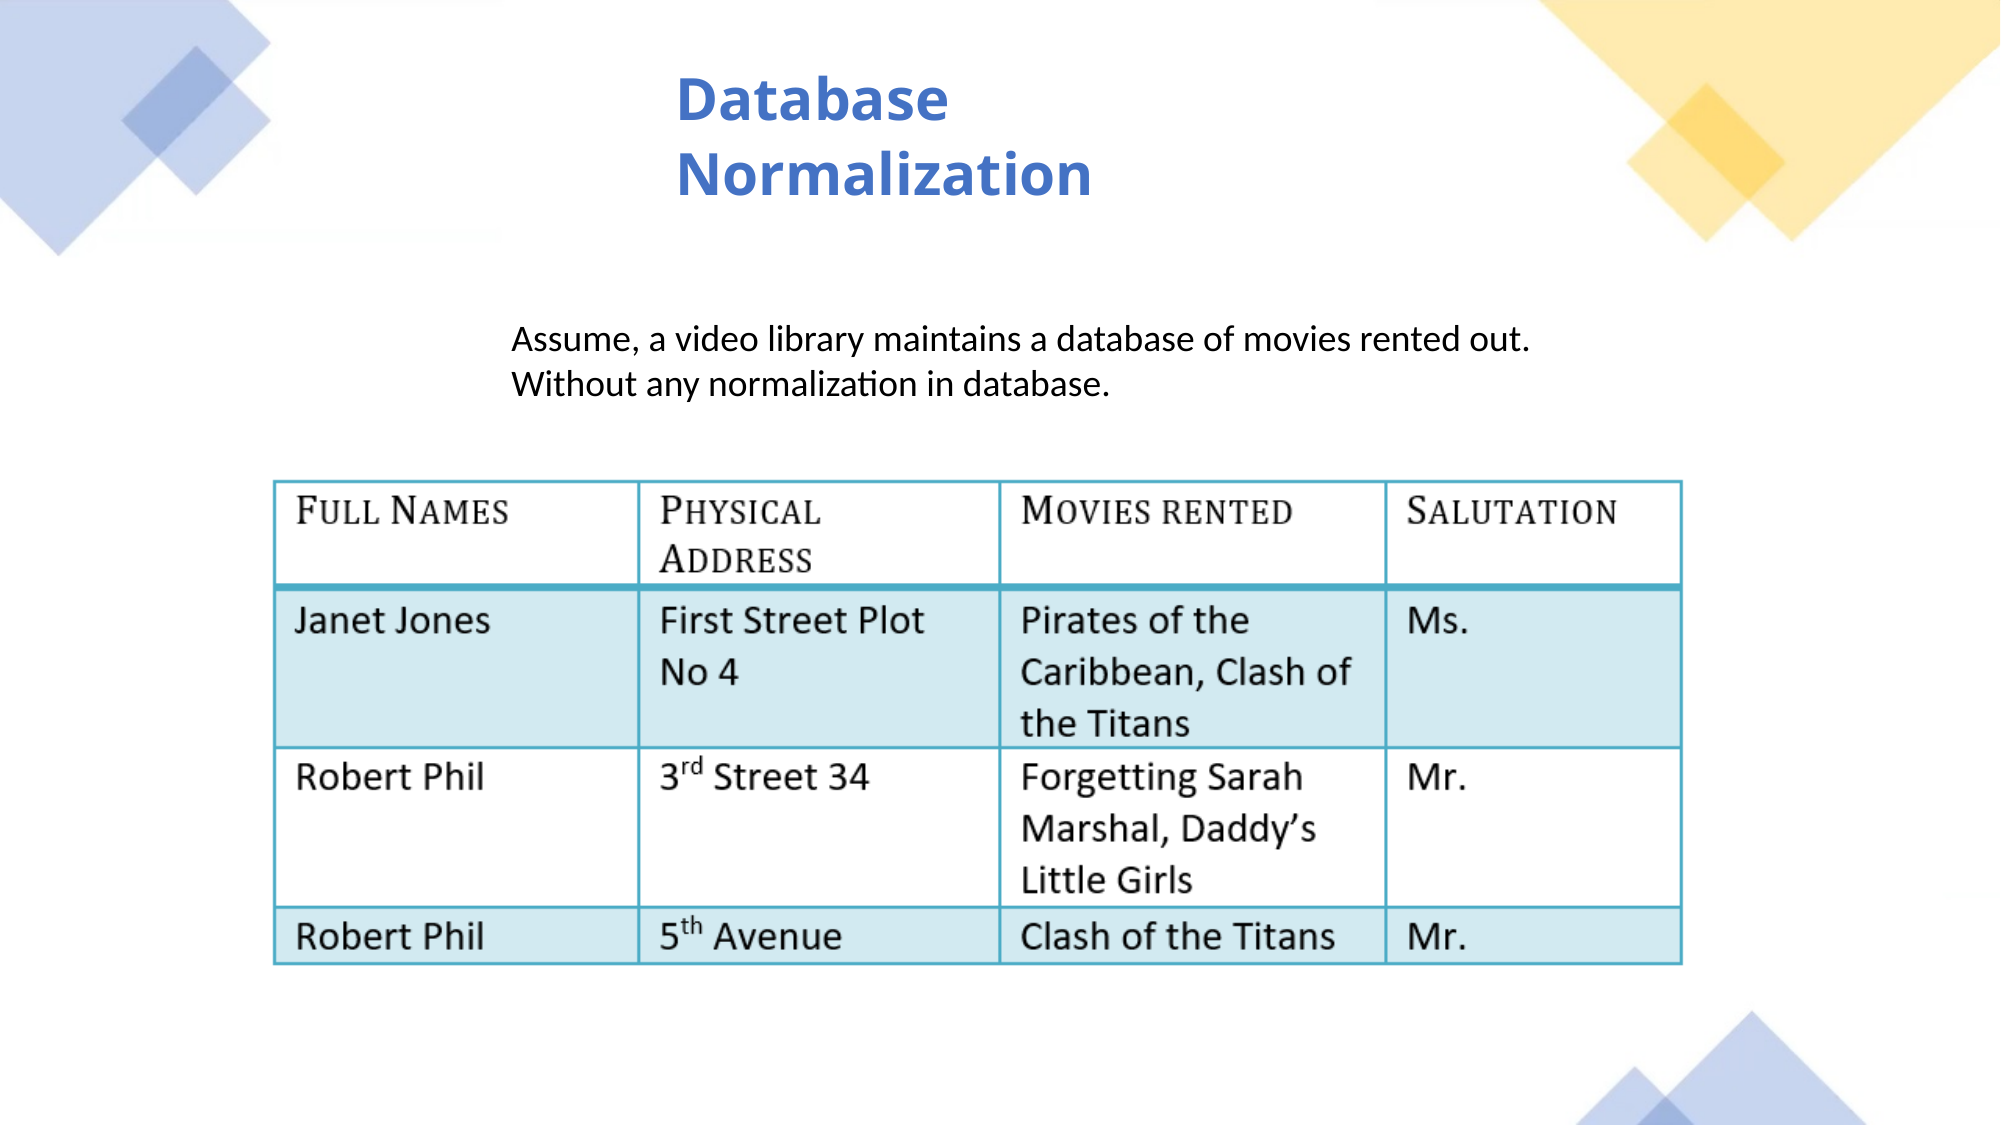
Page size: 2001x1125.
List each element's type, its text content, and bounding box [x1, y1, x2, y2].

picture [0, 0, 2001, 1125]
text_box Database Normalization [660, 49, 1392, 214]
text_box Assume, a video library maintains a database of movies rented out. Without any normalization in database. [496, 306, 1556, 457]
